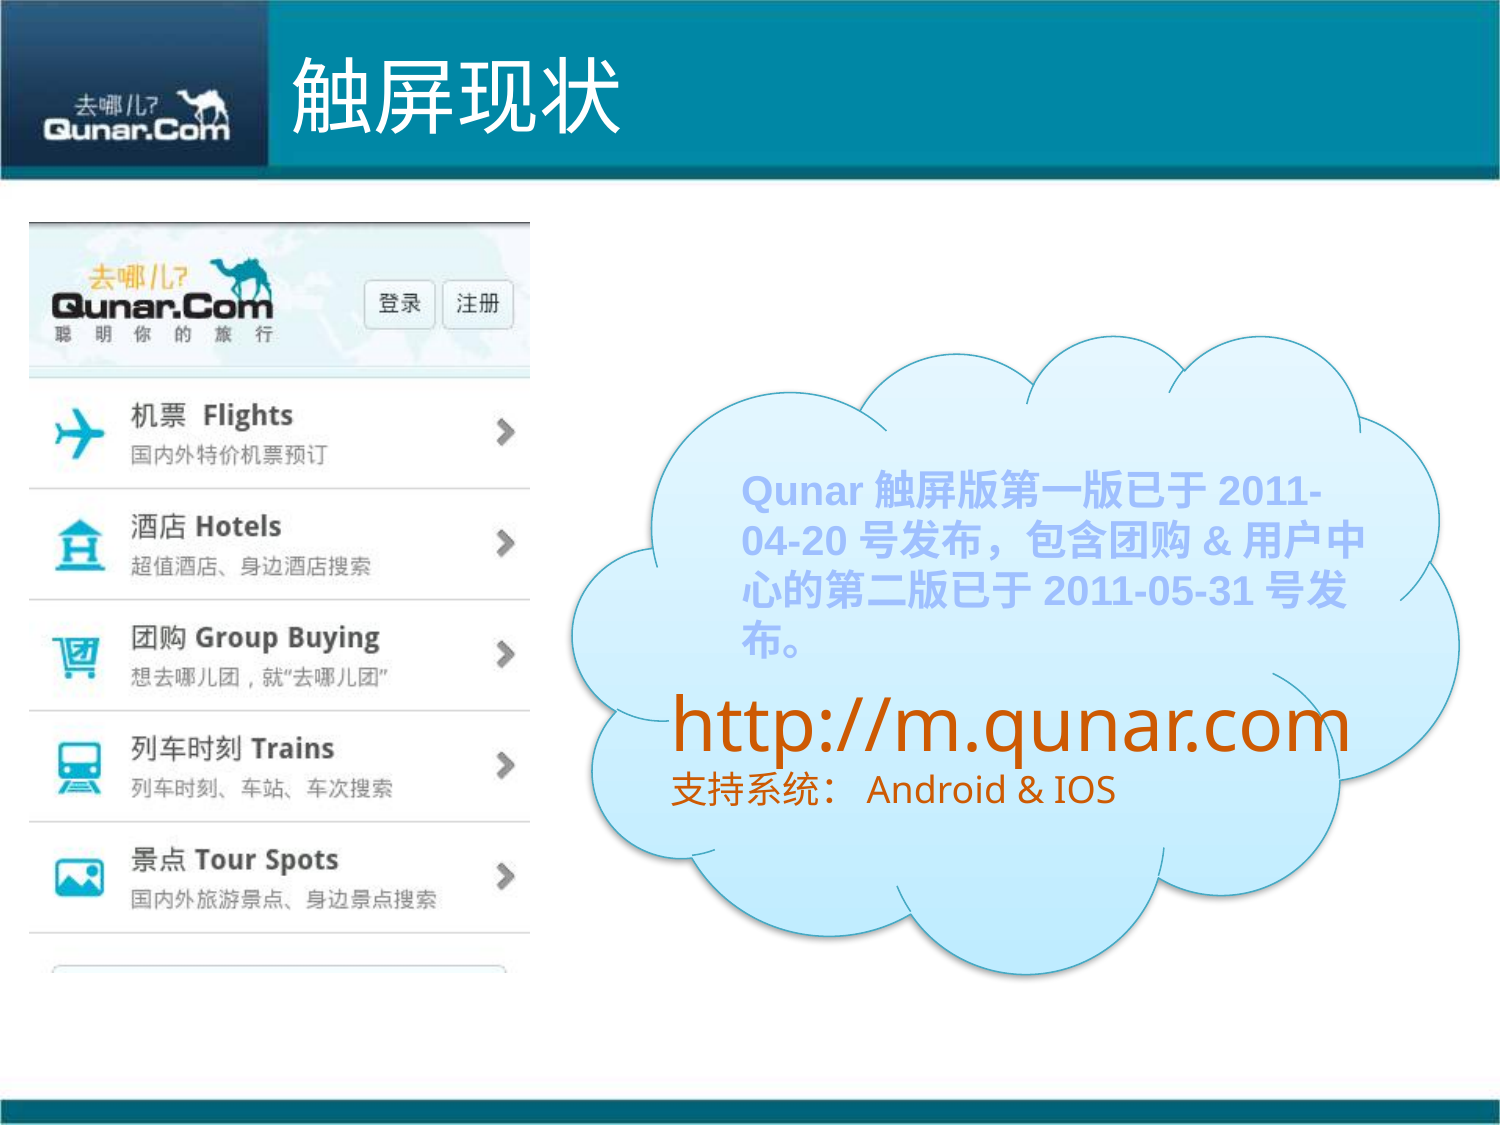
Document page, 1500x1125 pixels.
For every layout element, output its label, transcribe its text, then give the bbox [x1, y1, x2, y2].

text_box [572, 334, 1459, 973]
picture [0, 0, 1500, 1125]
title 触屏现状 [274, 0, 1500, 188]
